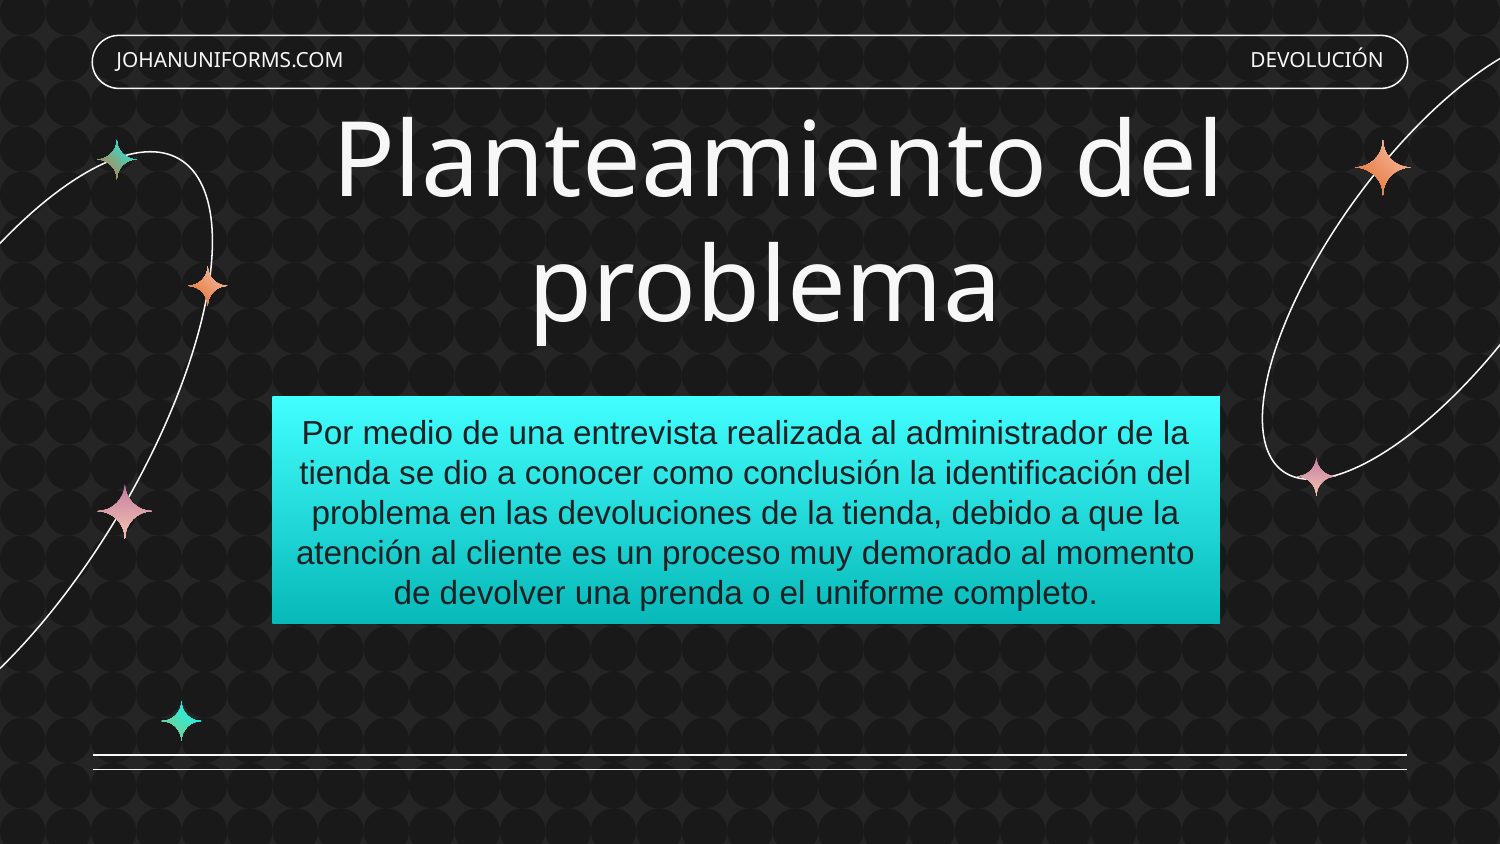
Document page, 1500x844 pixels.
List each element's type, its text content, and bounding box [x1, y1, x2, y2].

text_box [1296, 456, 1337, 497]
title Planteamiento del problema [146, 103, 1411, 332]
title DEVOLUCIÓN [1041, 42, 1399, 82]
text_box [97, 483, 153, 539]
text_box [97, 139, 137, 180]
title JOHANUNIFORMS.COM [101, 42, 410, 82]
text_box [1355, 139, 1411, 196]
text_box [161, 701, 202, 741]
text_box [188, 266, 228, 306]
subtitle Por medio de una entrevista realizada al administrador de la tienda se dio a conocer como conclusión la identificación del problema en las devoluciones de la tienda, debido a que la atención al cliente es un proceso muy demorado al momento de devolver una prenda o el uniforme completo. [272, 396, 1220, 624]
